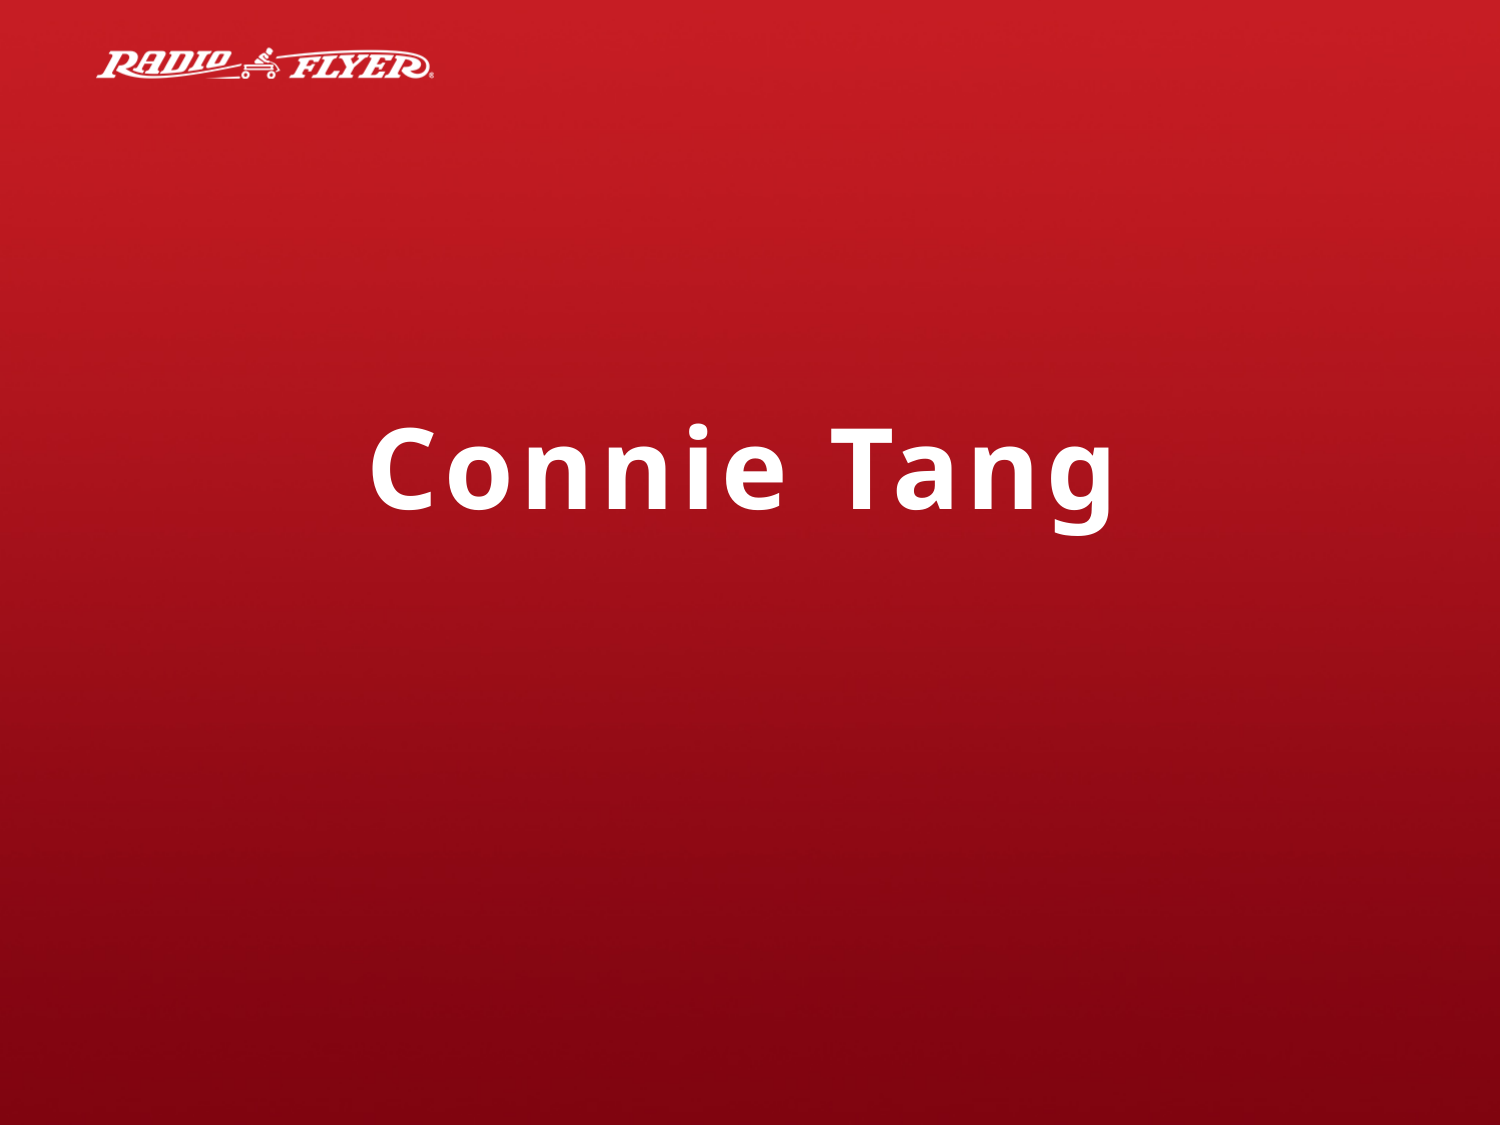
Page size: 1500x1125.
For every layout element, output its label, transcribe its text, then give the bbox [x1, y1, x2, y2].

picture [0, 0, 1500, 1125]
title Connie Tang [102, 389, 1384, 736]
